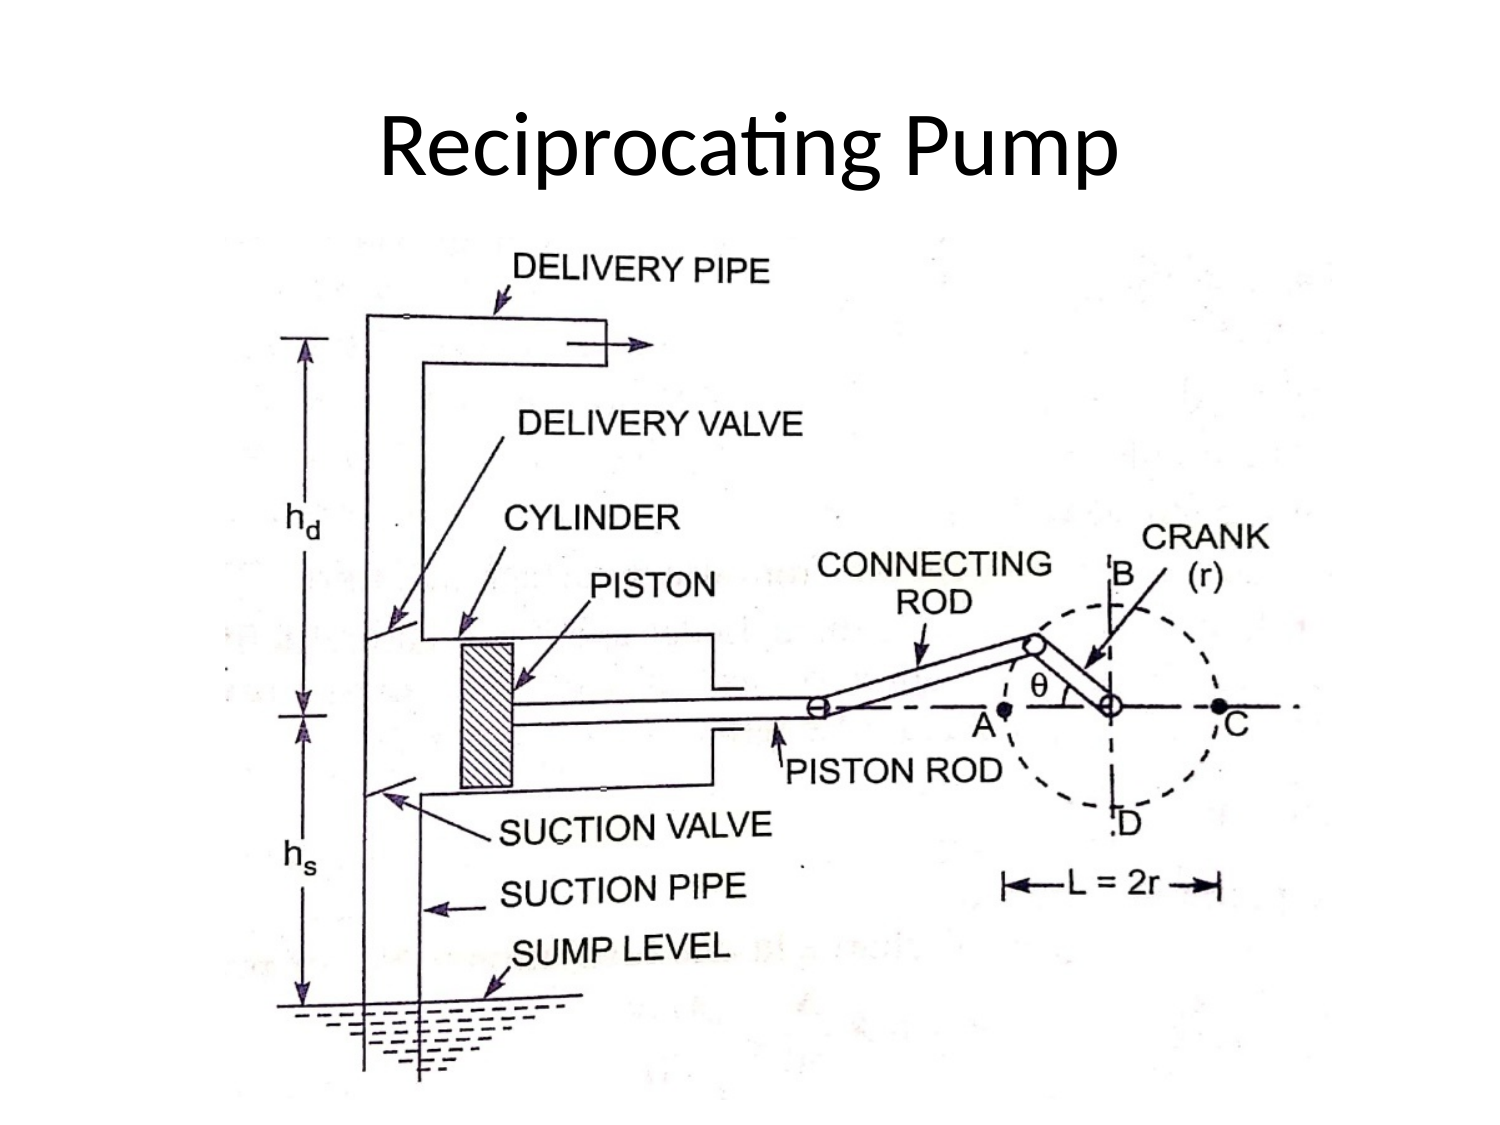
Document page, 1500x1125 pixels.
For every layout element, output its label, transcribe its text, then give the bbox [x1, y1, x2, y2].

title Reciprocating Pump [75, 45, 1425, 233]
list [224, 237, 1332, 1101]
